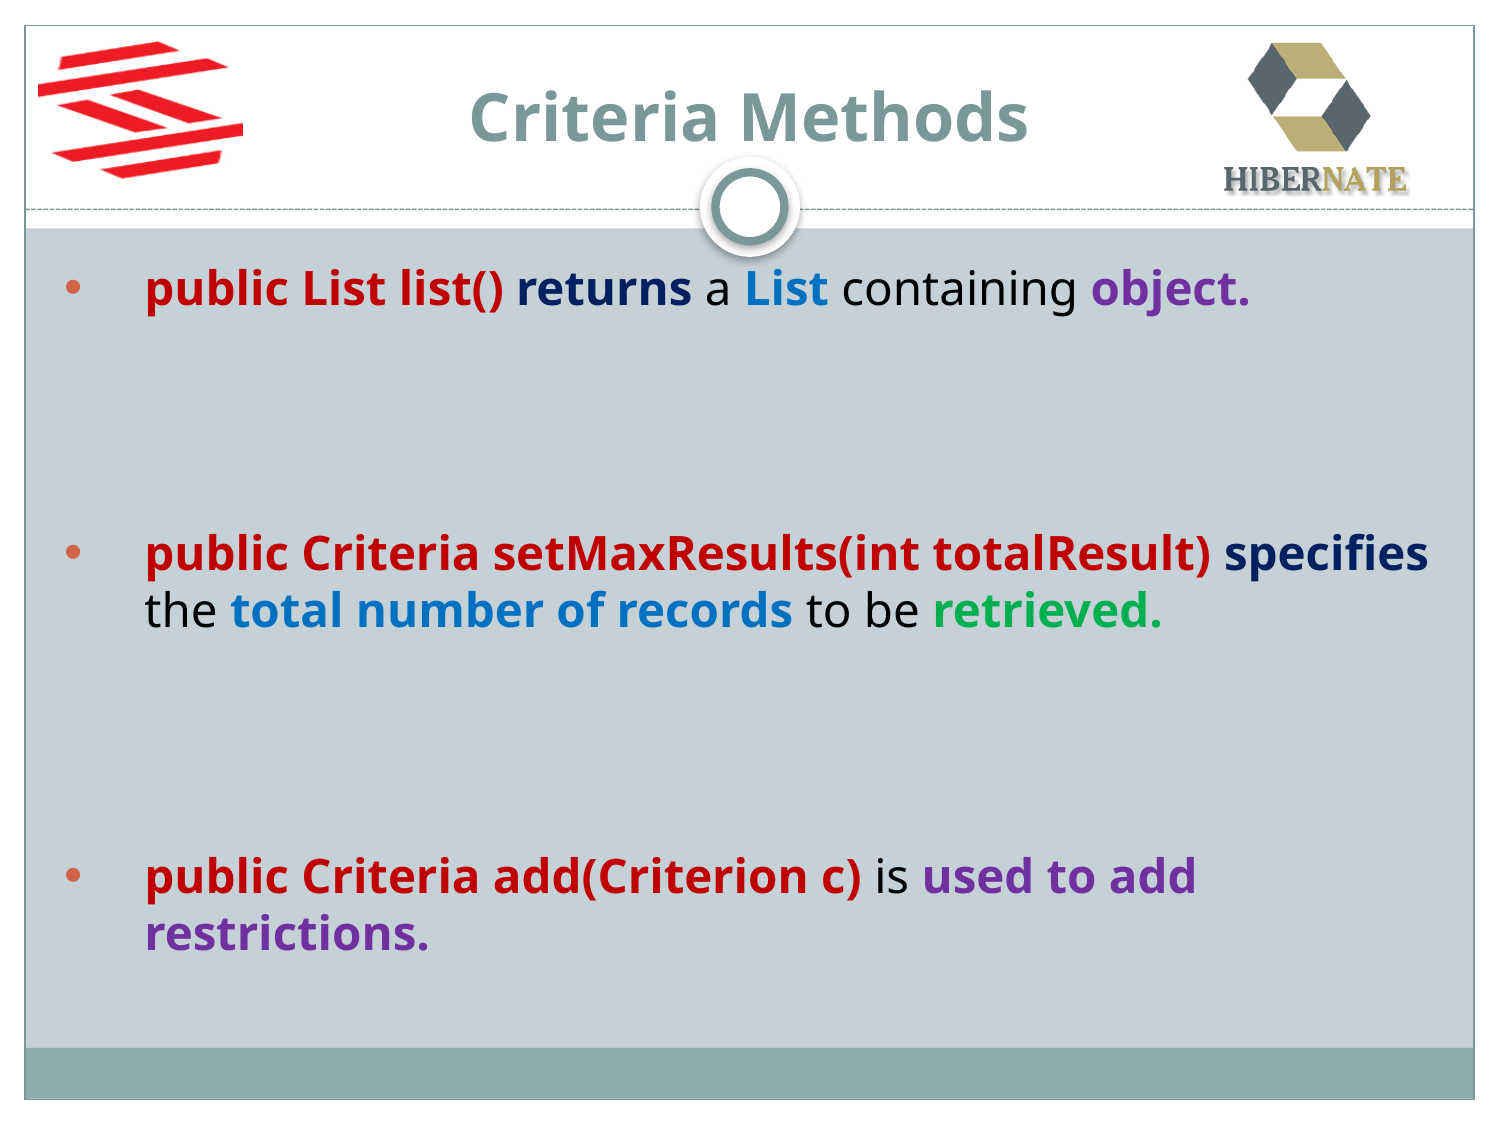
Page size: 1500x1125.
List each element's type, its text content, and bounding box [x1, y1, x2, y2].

picture [37, 40, 243, 185]
list public List list() returns a List containing object. public Criteria setMaxResults(int totalResult) specifies the total number of records to be retrieved. public Criteria add(Criterion c) is used to add restrictions. [49, 250, 1445, 1001]
picture [1223, 42, 1411, 197]
title Criteria Methods [237, 37, 1450, 162]
